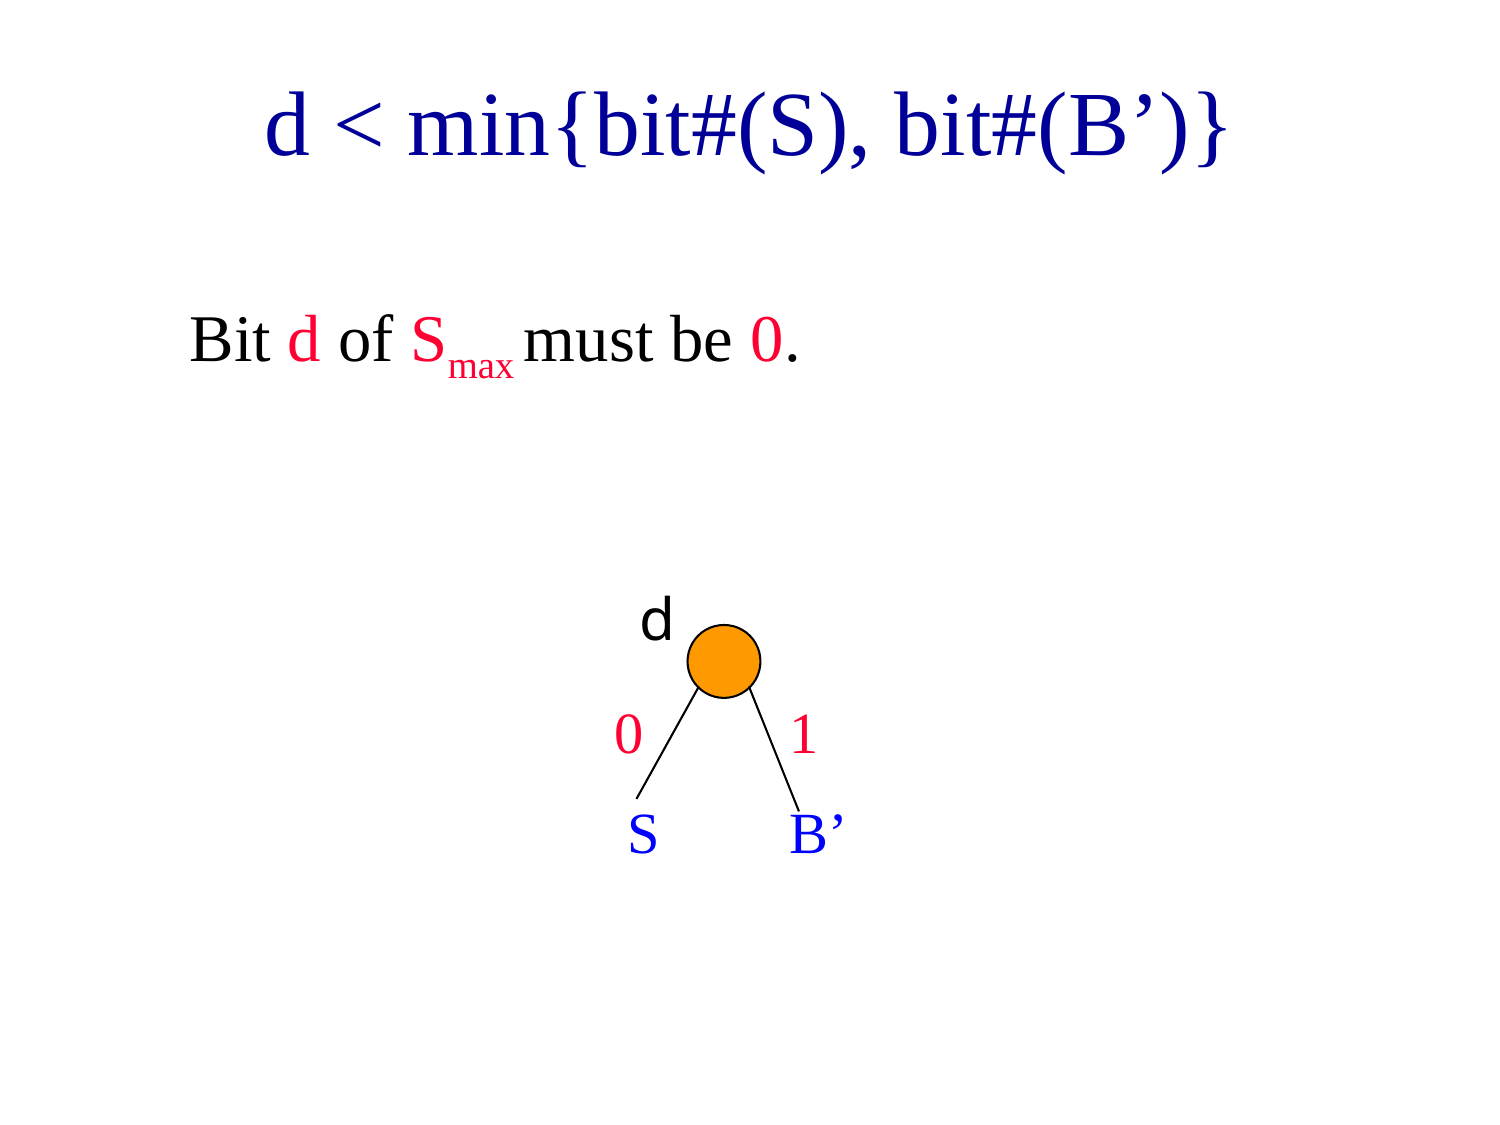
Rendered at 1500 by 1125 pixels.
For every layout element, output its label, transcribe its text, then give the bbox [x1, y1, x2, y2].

title d < min{bit#(S), bit#(B’)} [112, 24, 1388, 213]
text_box Bit d of Smax must be 0. [174, 287, 963, 394]
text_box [599, 574, 876, 873]
